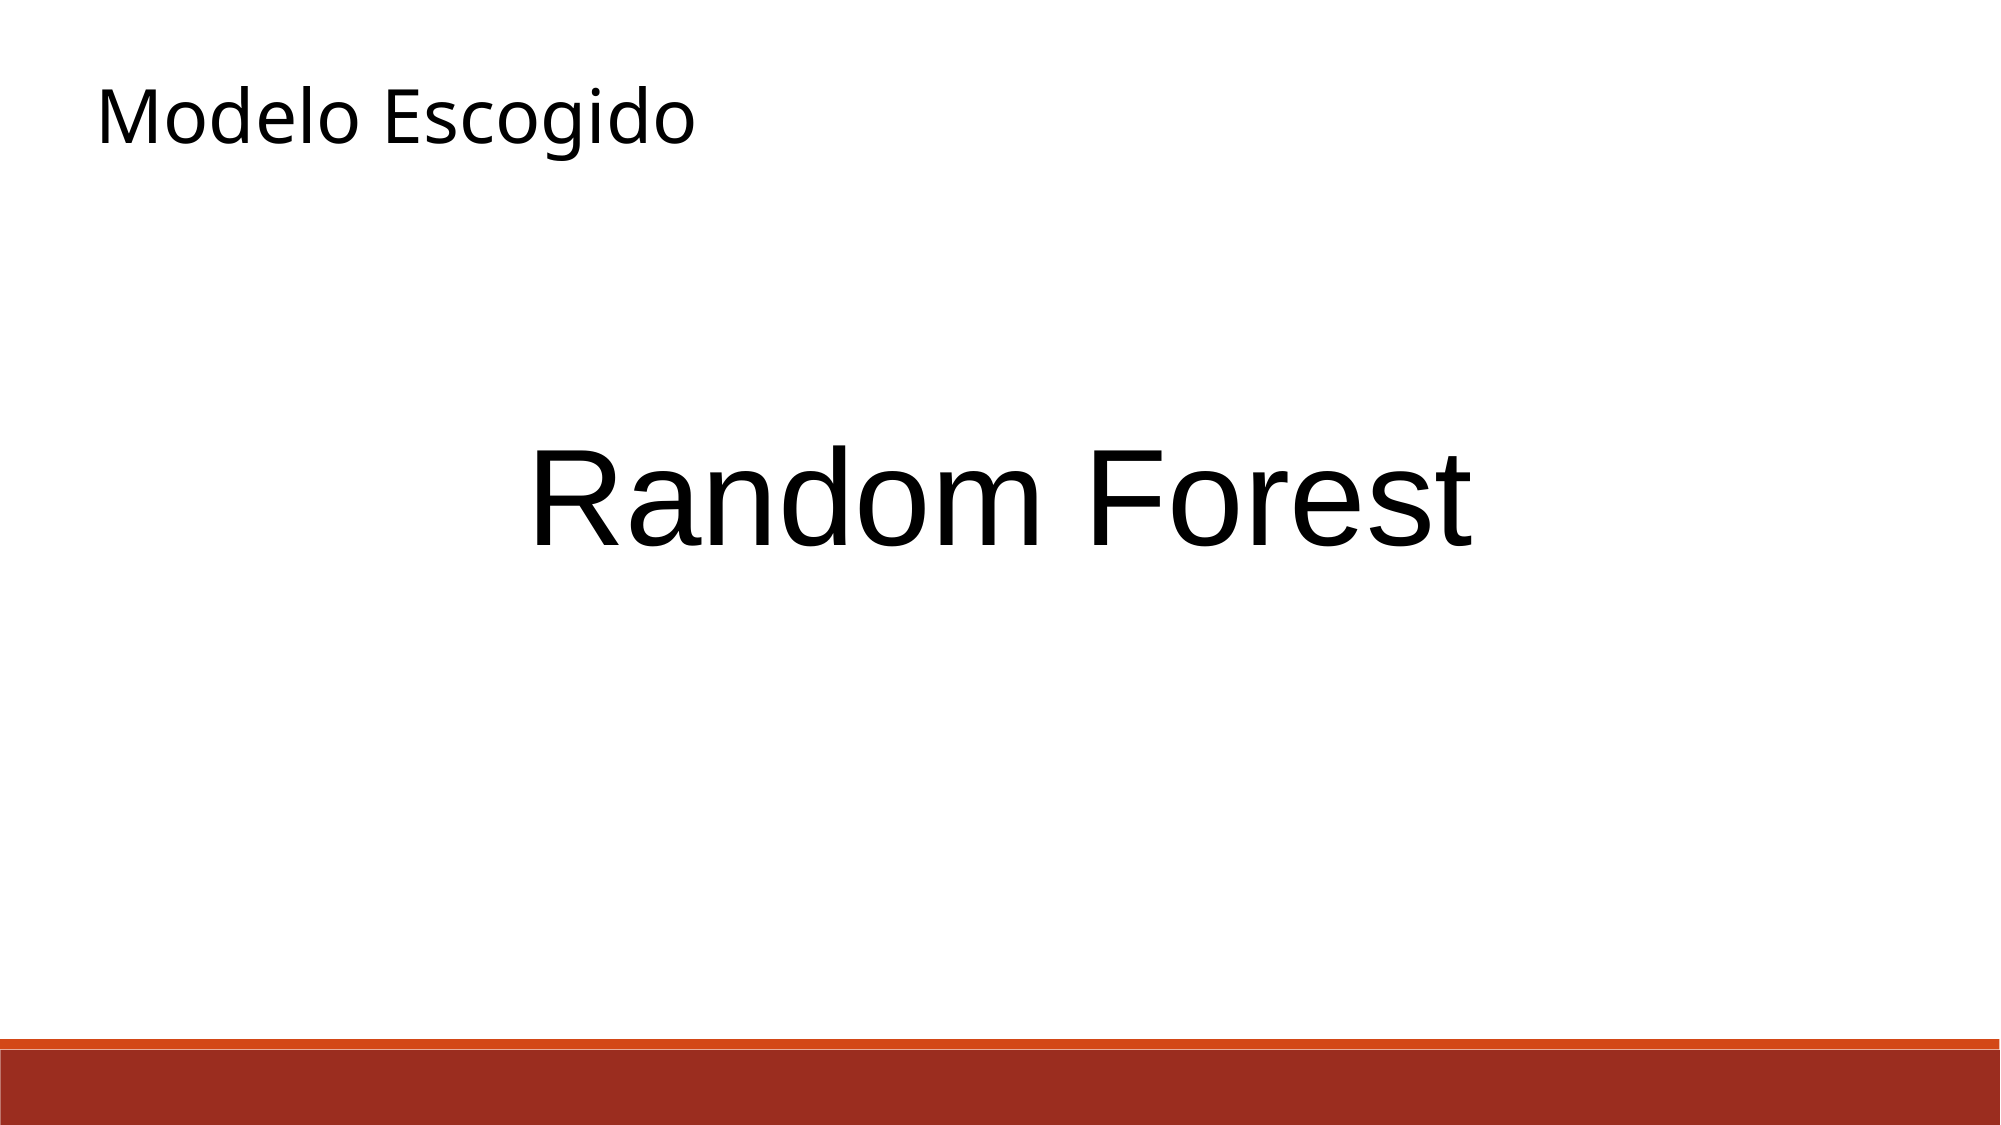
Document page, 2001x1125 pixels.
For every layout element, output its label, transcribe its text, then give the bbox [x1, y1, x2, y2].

text_box Random Forest [432, 400, 1568, 581]
text_box Modelo Escogido [80, 60, 1920, 166]
